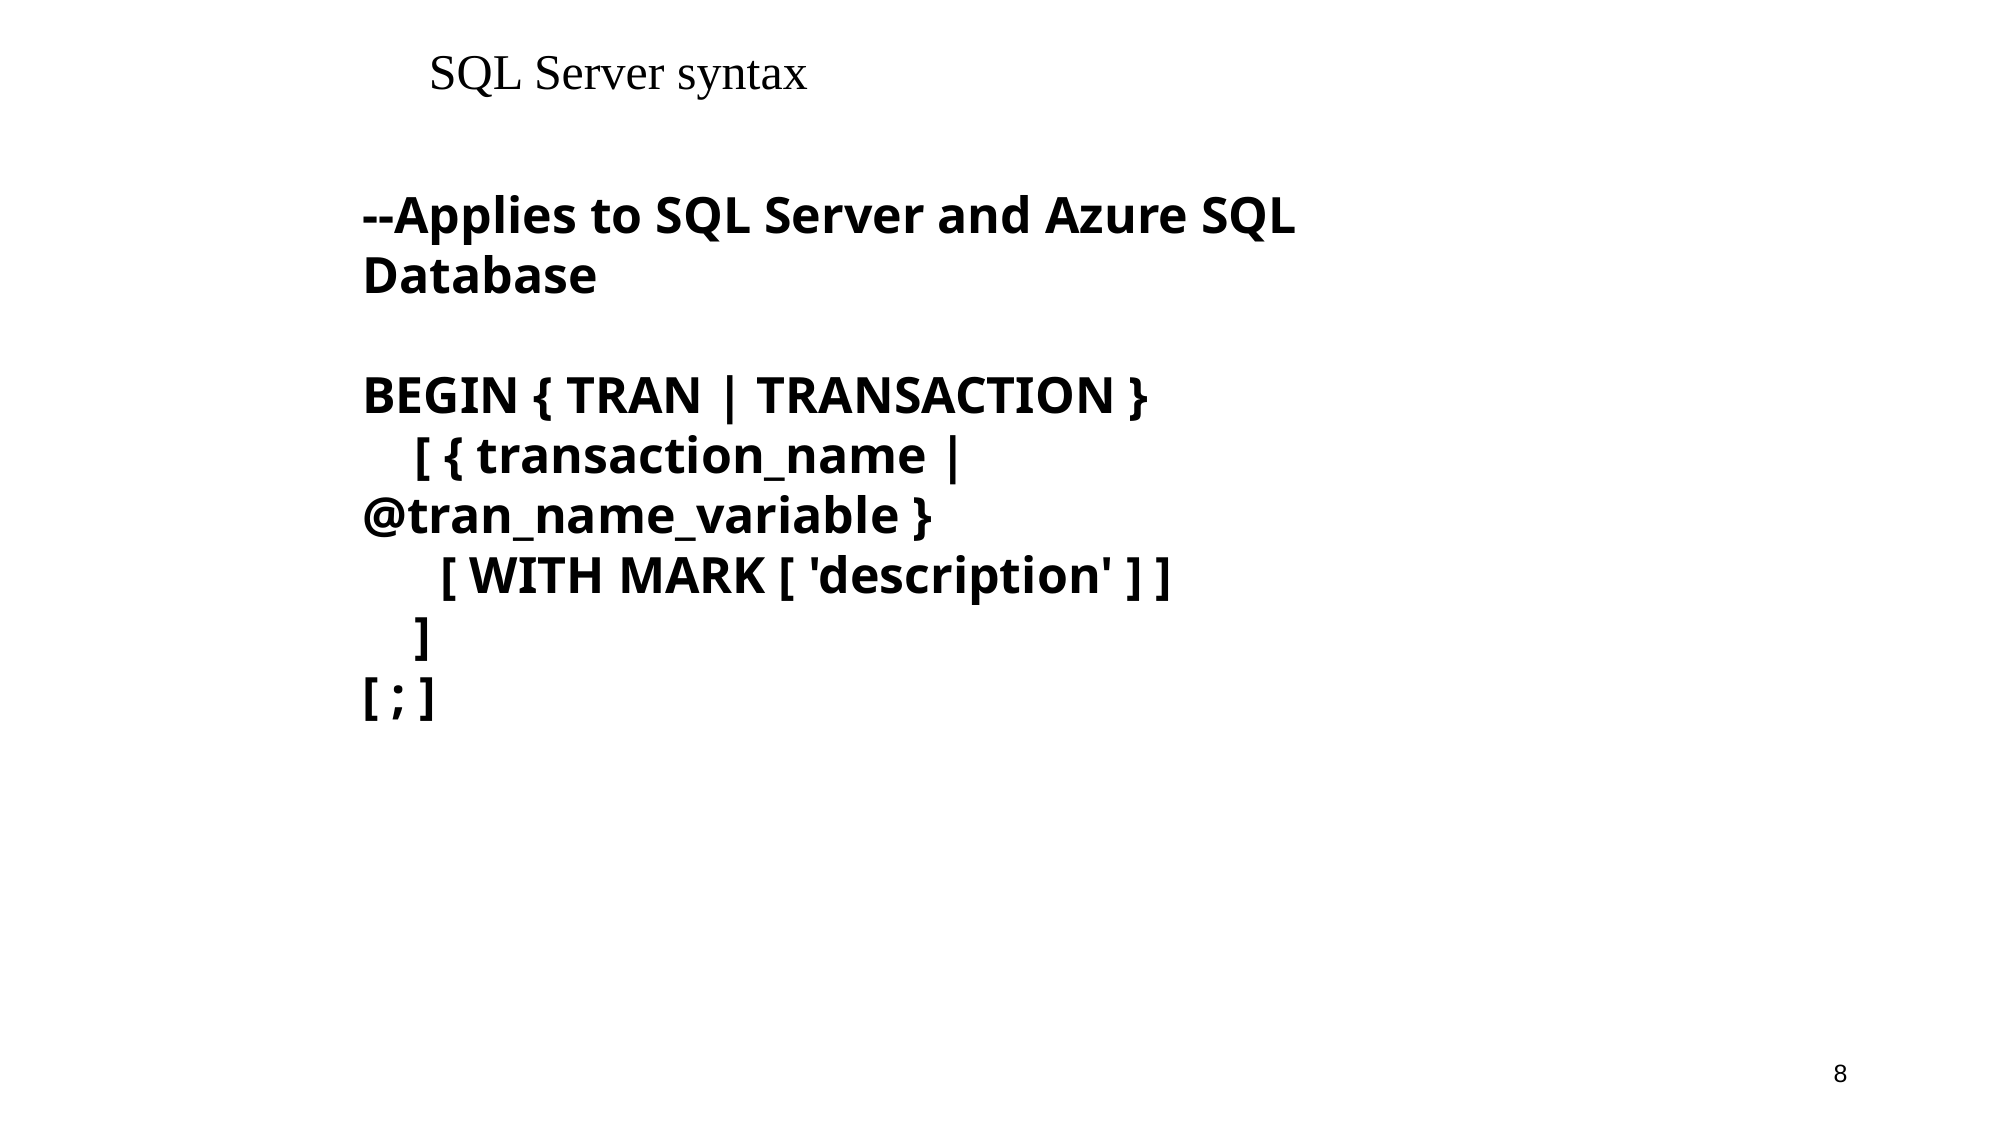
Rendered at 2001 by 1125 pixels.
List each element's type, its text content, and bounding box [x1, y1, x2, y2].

text_box SQL Server syntax [414, 31, 823, 107]
slide_number 8 [1412, 1042, 1863, 1103]
text_box --Applies to SQL Server and Azure SQL Database BEGIN { TRAN | TRANSACTION } [ { transaction_name | @tran_name_variable } [ WITH MARK [ 'description' ] ] ] [ ; ] [347, 175, 1375, 731]
